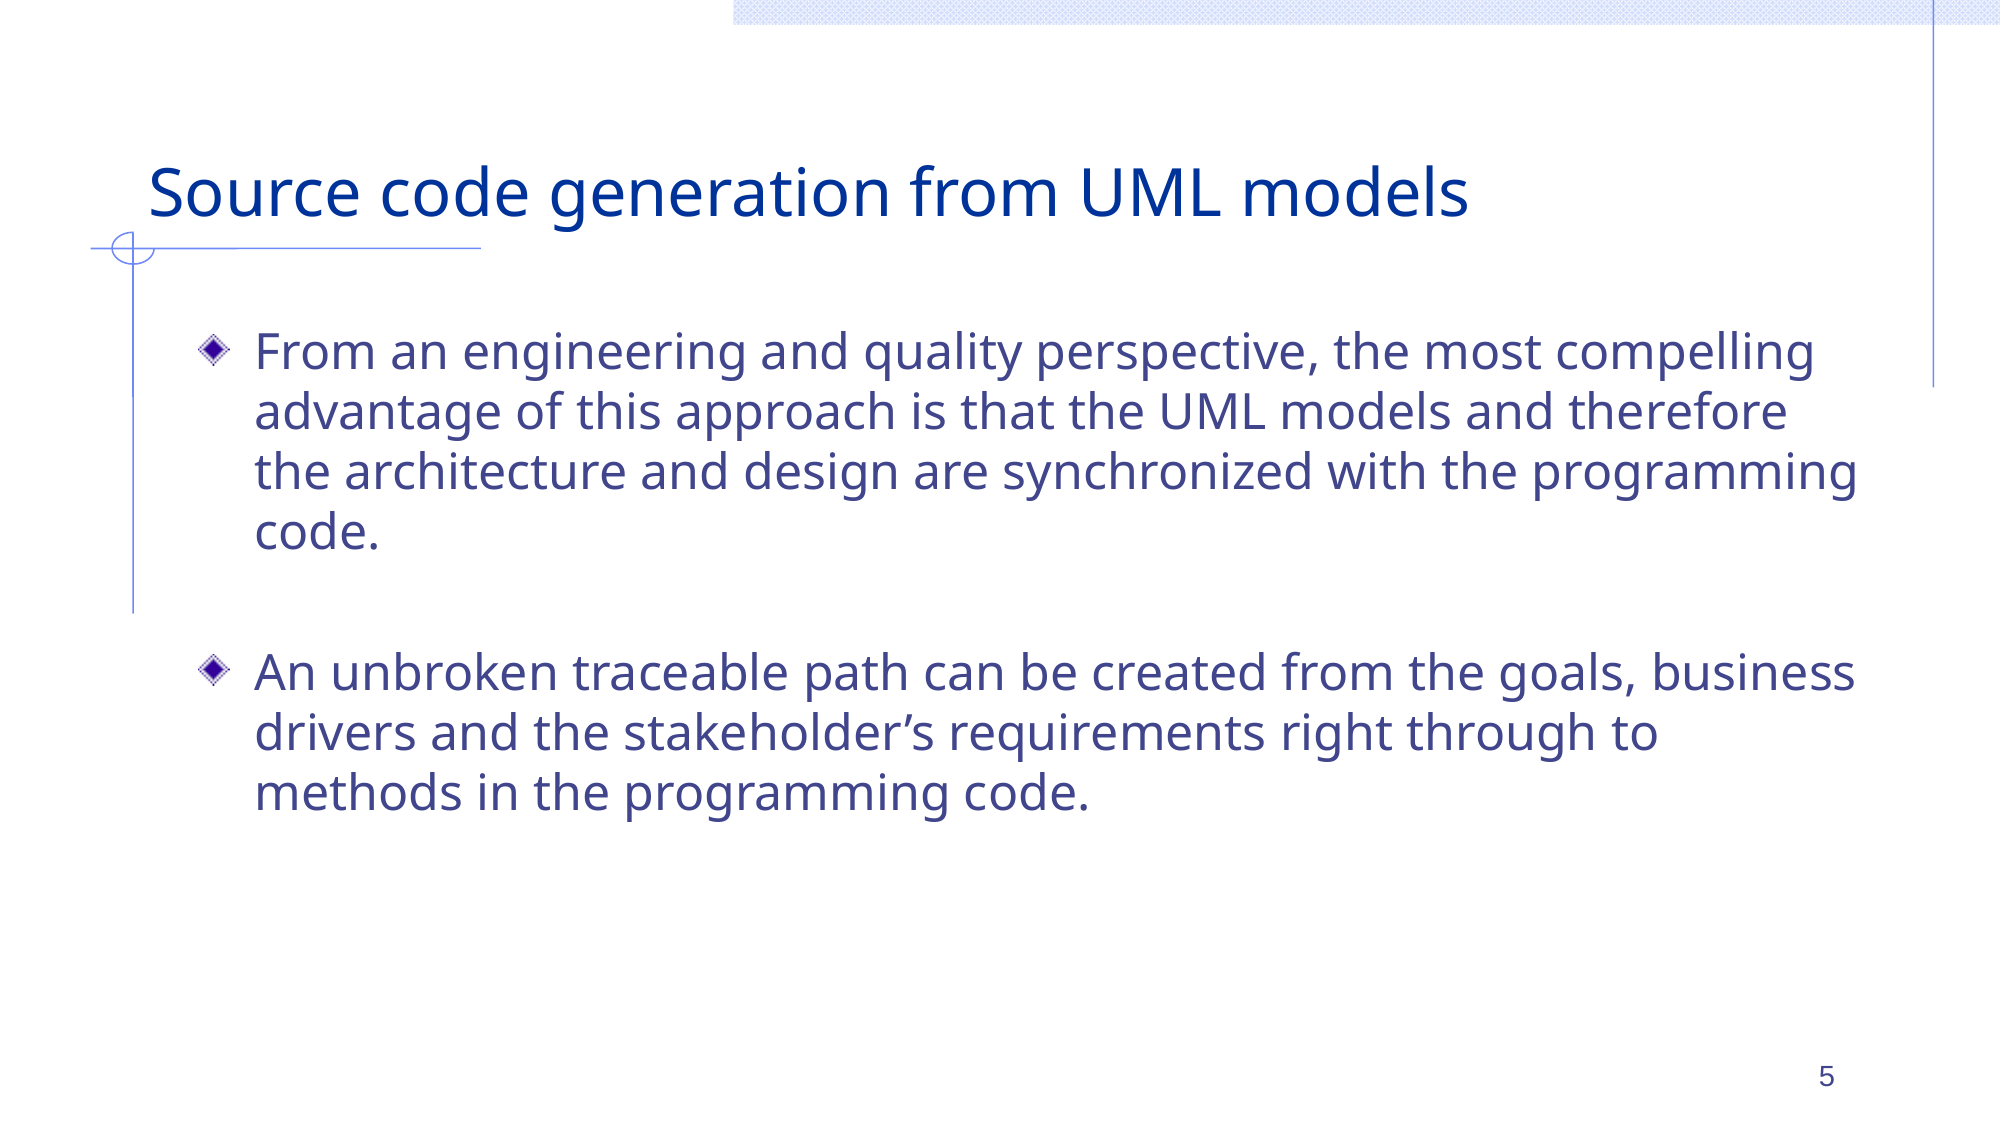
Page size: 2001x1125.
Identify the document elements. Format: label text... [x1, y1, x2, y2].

picture [733, 0, 1932, 25]
picture [198, 334, 230, 366]
picture [1935, 0, 2000, 25]
list From an engineering and quality perspective, the most compelling advantage of this approach is that the UML models and therefore the architecture and design are synchronized with the programming code. An unbroken traceable path can be created from the goals, business drivers and the stakeholder’s requirements right through to methods in the programming code. [183, 312, 1884, 988]
picture [198, 654, 230, 686]
slide_number 5 [1433, 1024, 1851, 1101]
title Source code generation from UML models [133, 50, 1834, 238]
